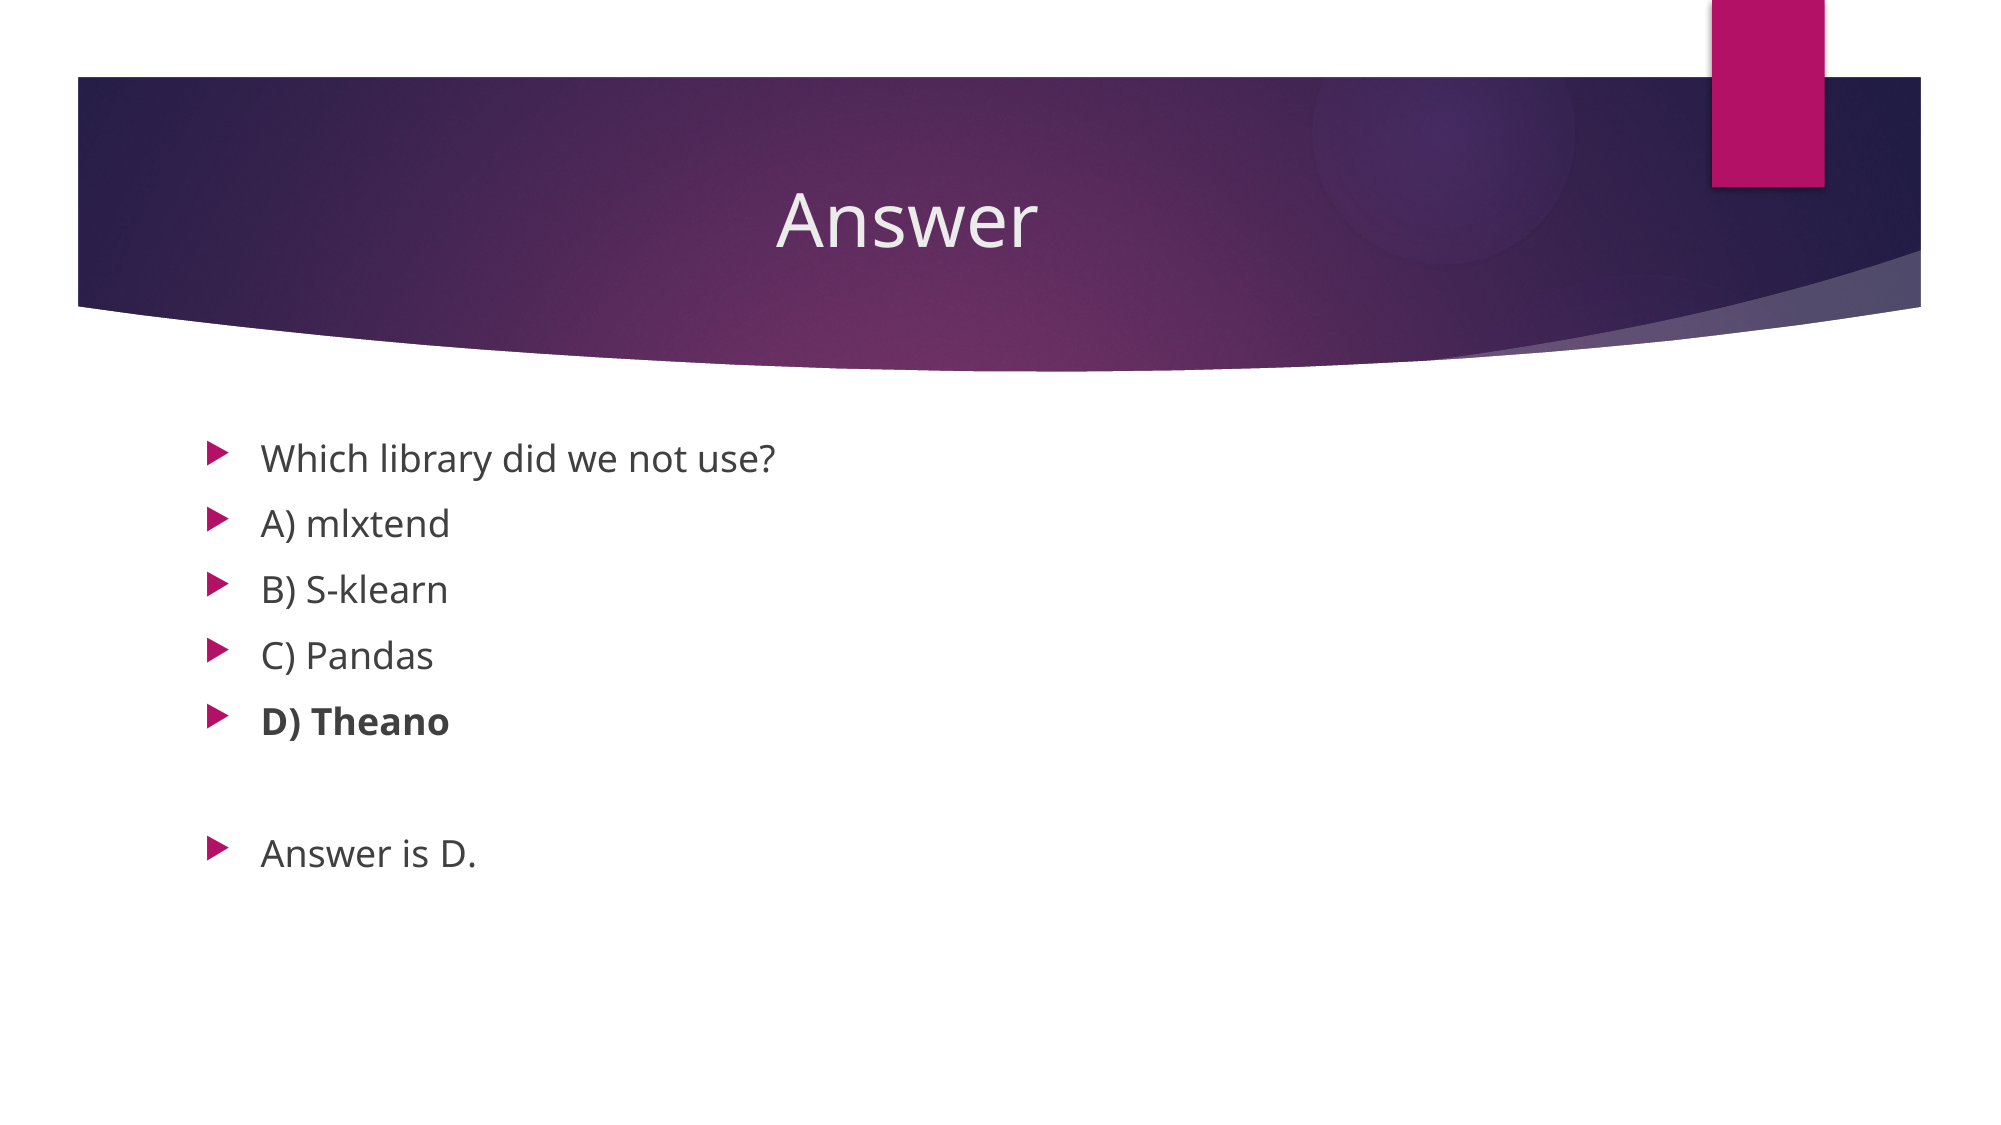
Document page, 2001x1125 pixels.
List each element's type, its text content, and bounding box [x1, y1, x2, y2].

title Answer [189, 159, 1627, 276]
list Which library did we not use? A) mlxtend B) S-klearn C) Pandas D) Theano Answer is D. [189, 427, 1638, 988]
